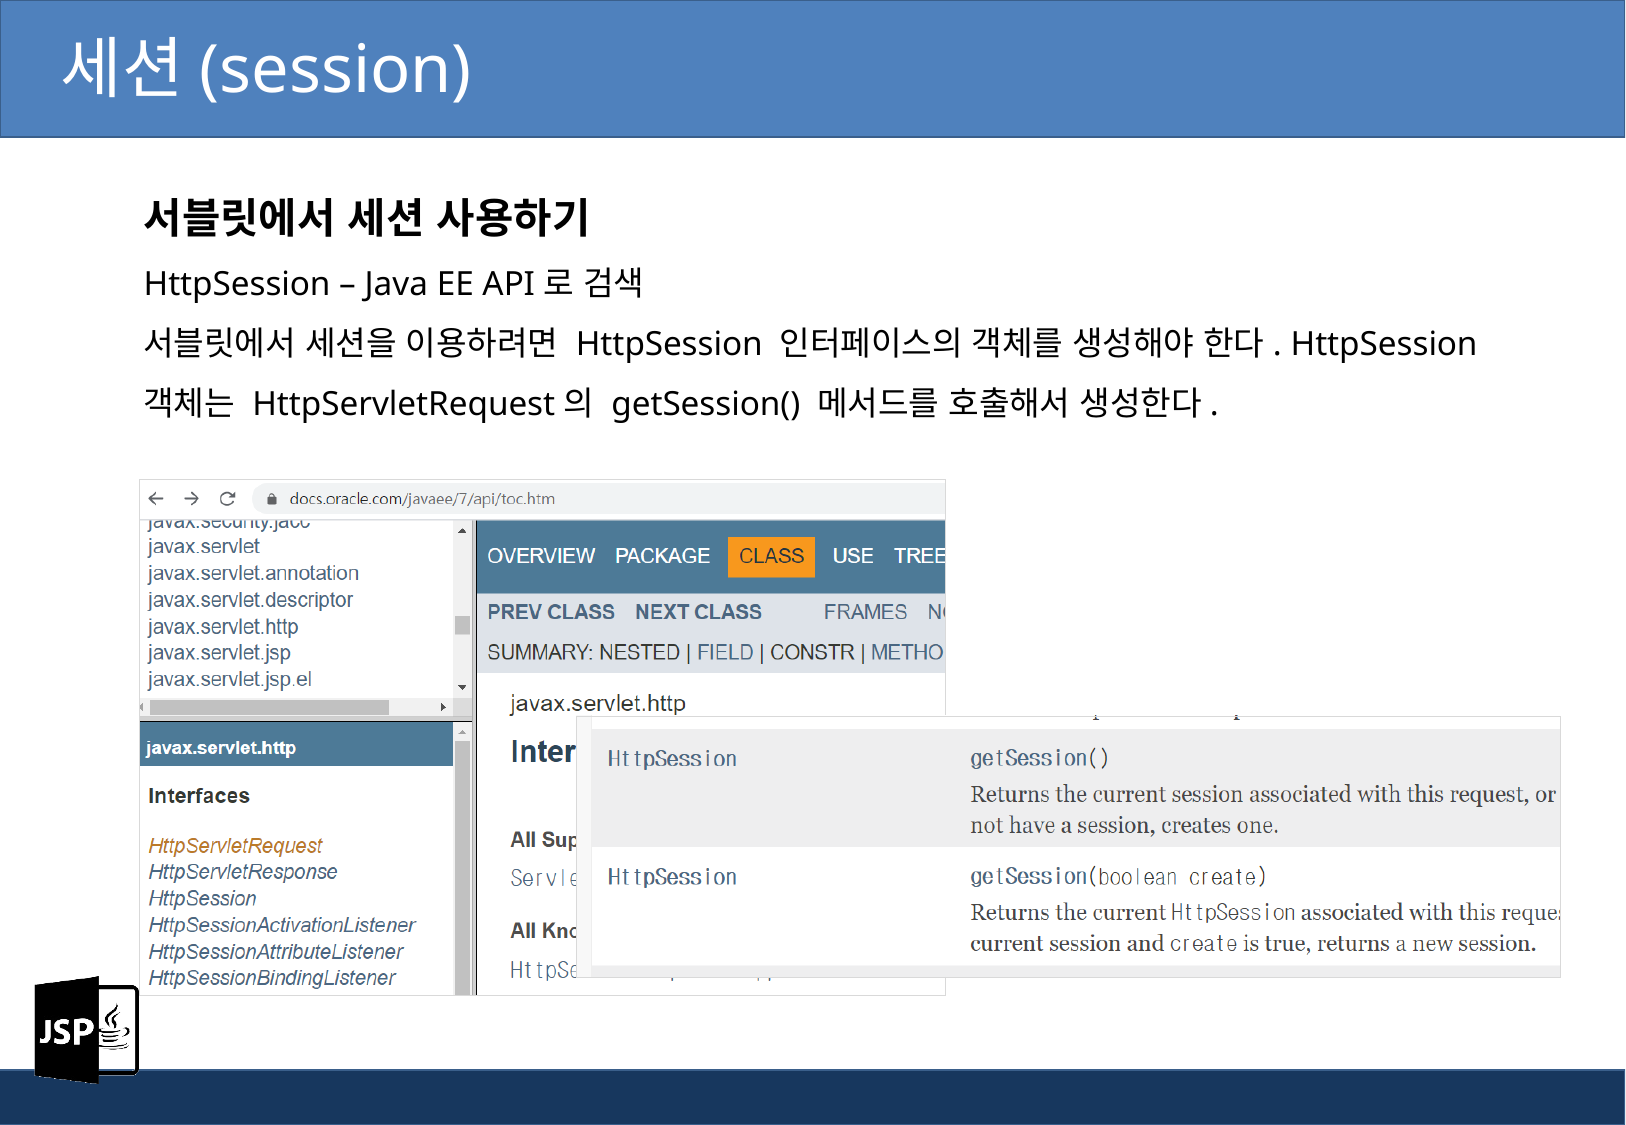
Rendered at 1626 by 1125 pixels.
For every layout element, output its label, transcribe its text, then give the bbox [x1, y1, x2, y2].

text_box 세션(session) [0, 0, 1312, 136]
text_box 서블릿에서 세션 사용하기 HttpSession – Java EE API로 검색 서블릿에서 세션을 이용하려면 HttpSession 인터페이스의 객체를 생성해야 한다. HttpSession객체는 HttpServletRequest의 getSession() 메서드를 호출해서 생성한다. [128, 159, 1523, 430]
picture [32, 479, 1562, 1084]
